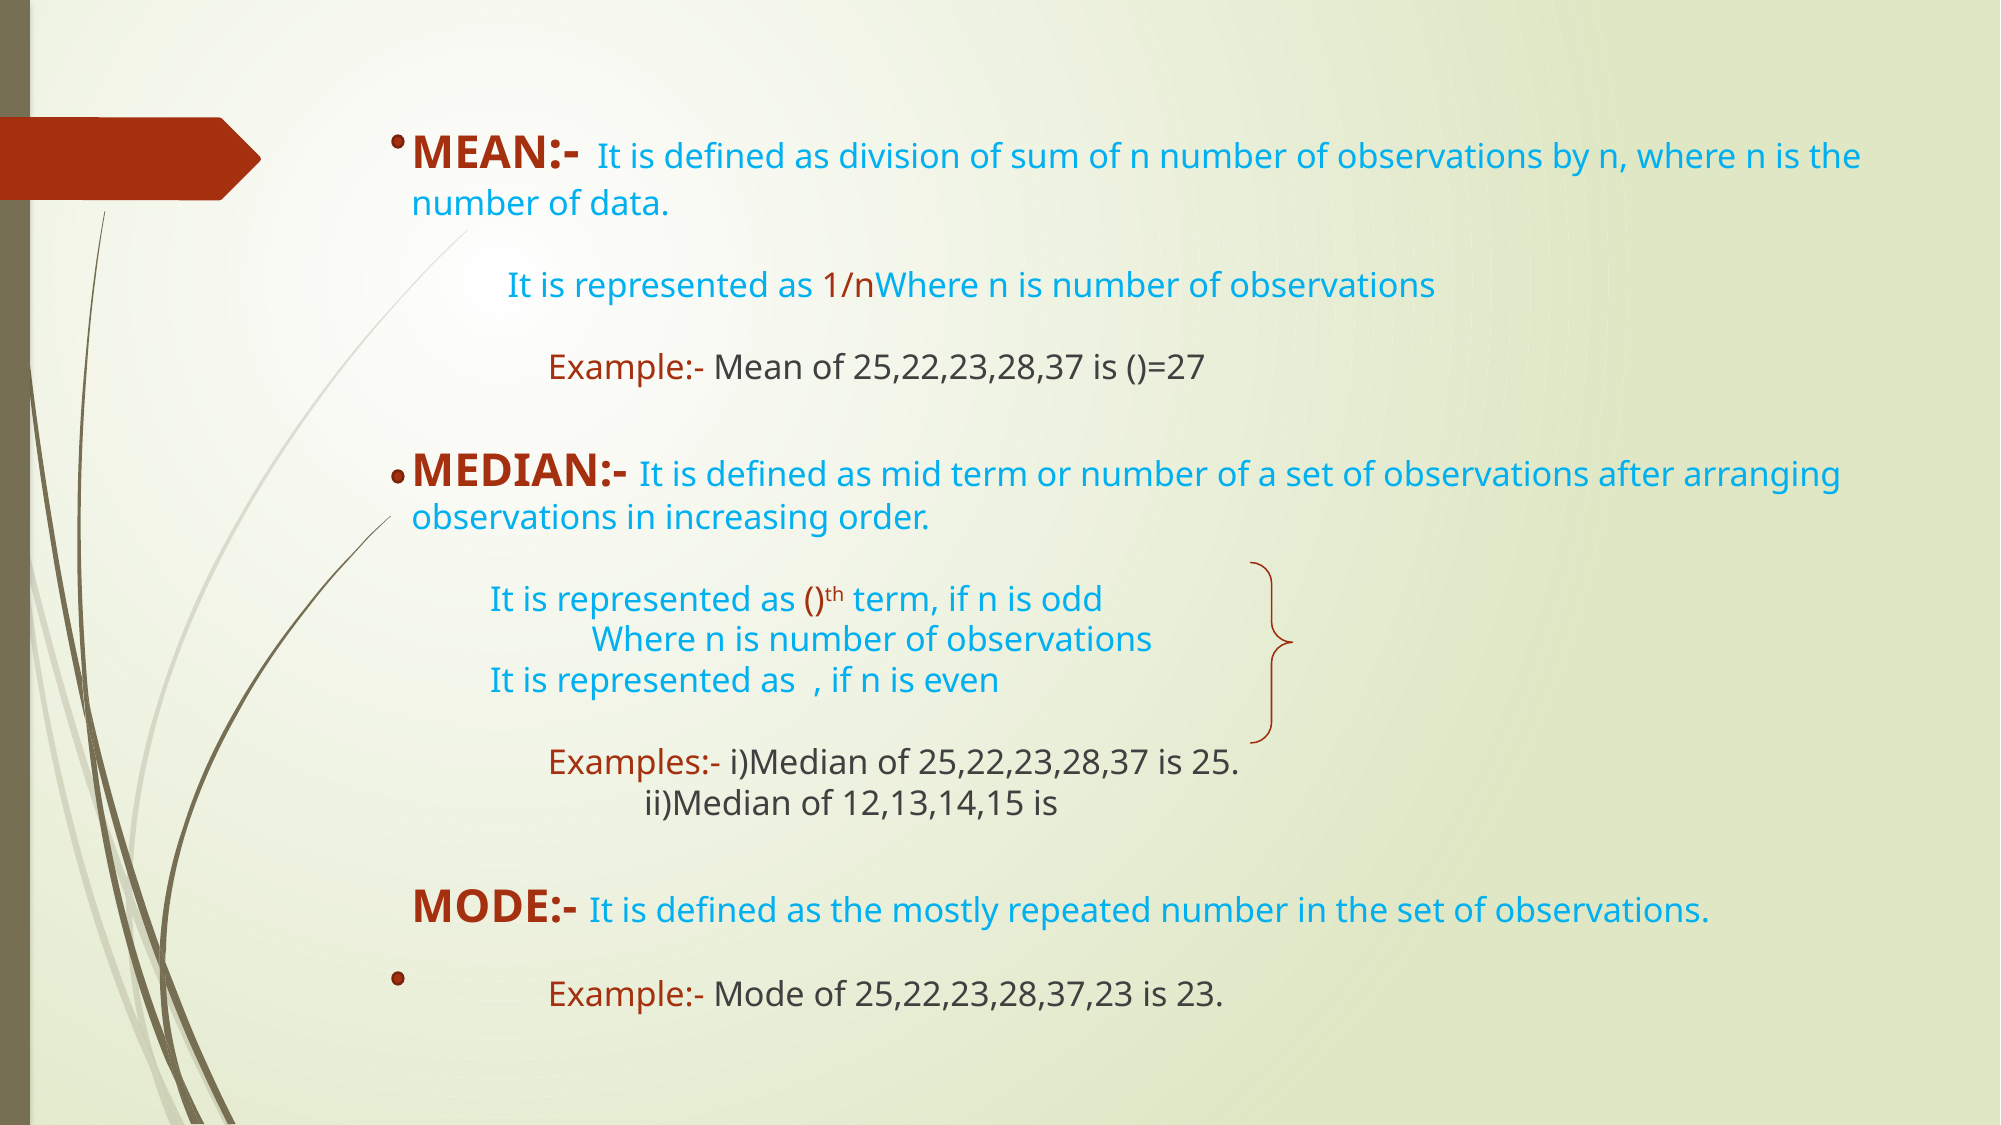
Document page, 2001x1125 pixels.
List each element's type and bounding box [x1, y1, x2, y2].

text_box [391, 971, 405, 986]
text_box [391, 469, 405, 484]
text_box [391, 134, 405, 149]
text_box [1249, 561, 1294, 744]
